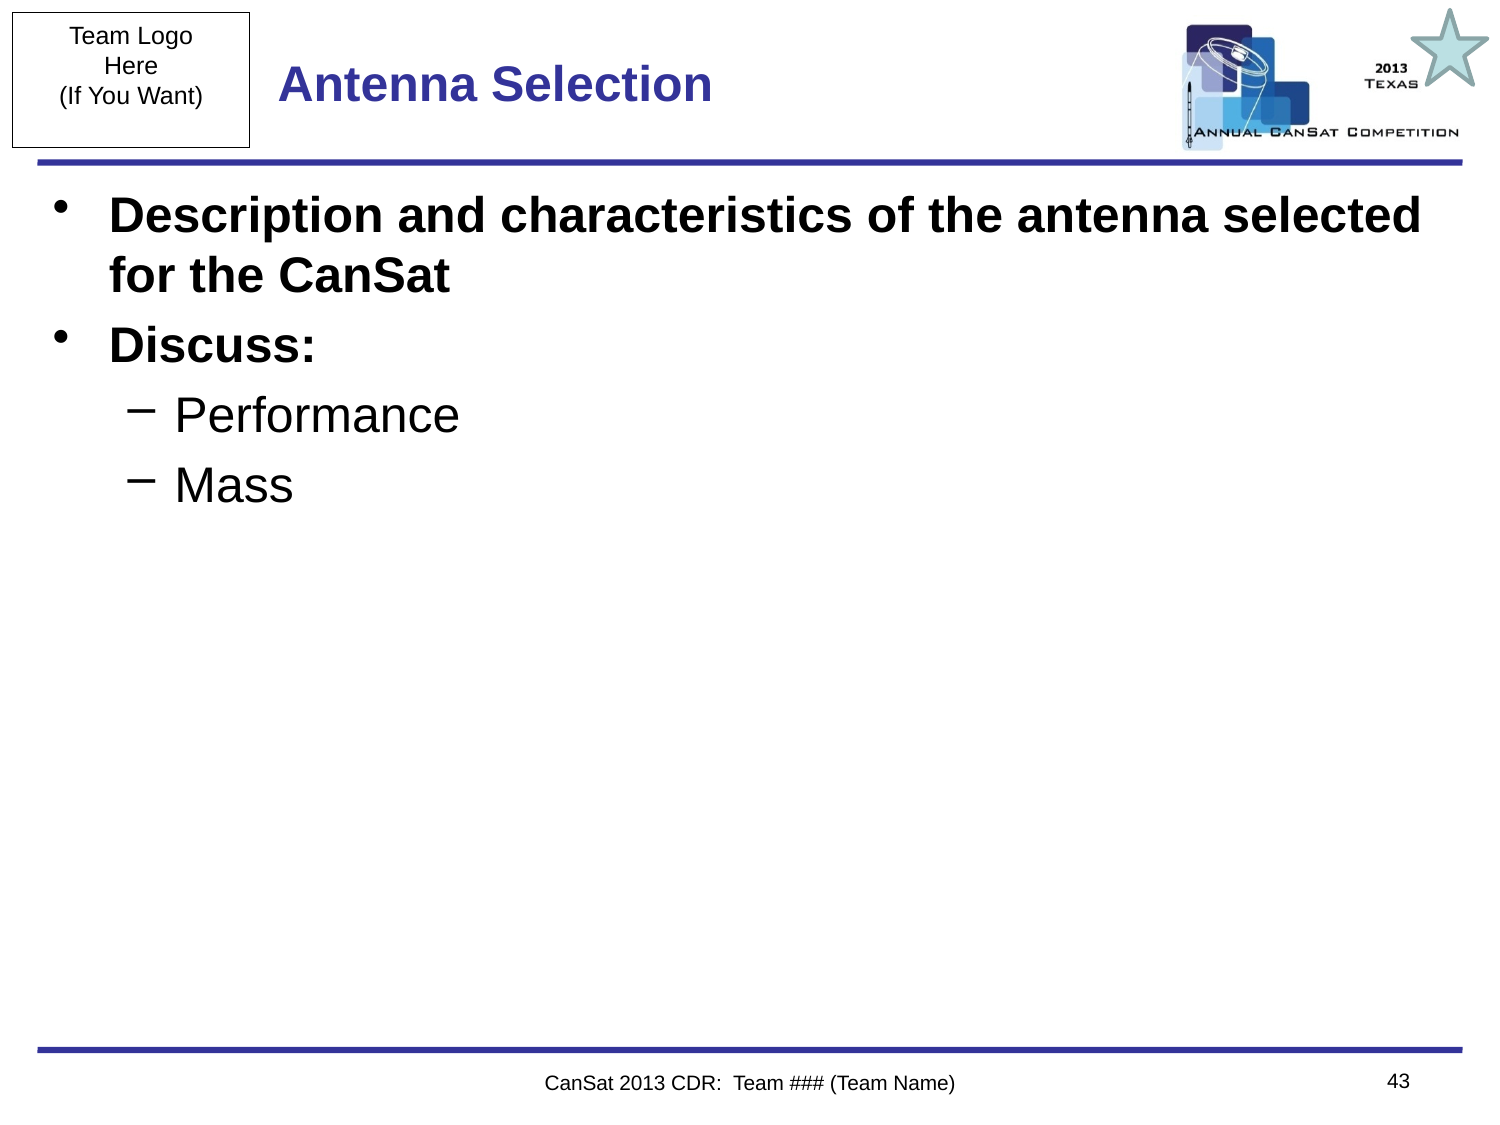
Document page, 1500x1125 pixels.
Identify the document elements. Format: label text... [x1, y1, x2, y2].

list Description and characteristics of the antenna selected for the CanSat Discuss: Performance Mass [37, 174, 1463, 1025]
slide_number 43 [1312, 1059, 1425, 1100]
text_box [1410, 7, 1490, 87]
title Antenna Selection [262, 12, 1150, 150]
picture [1454, 15, 1465, 36]
footer CanSat 2013 CDR: Team ### (Team Name) [450, 1062, 1050, 1103]
picture [1175, 15, 1465, 157]
